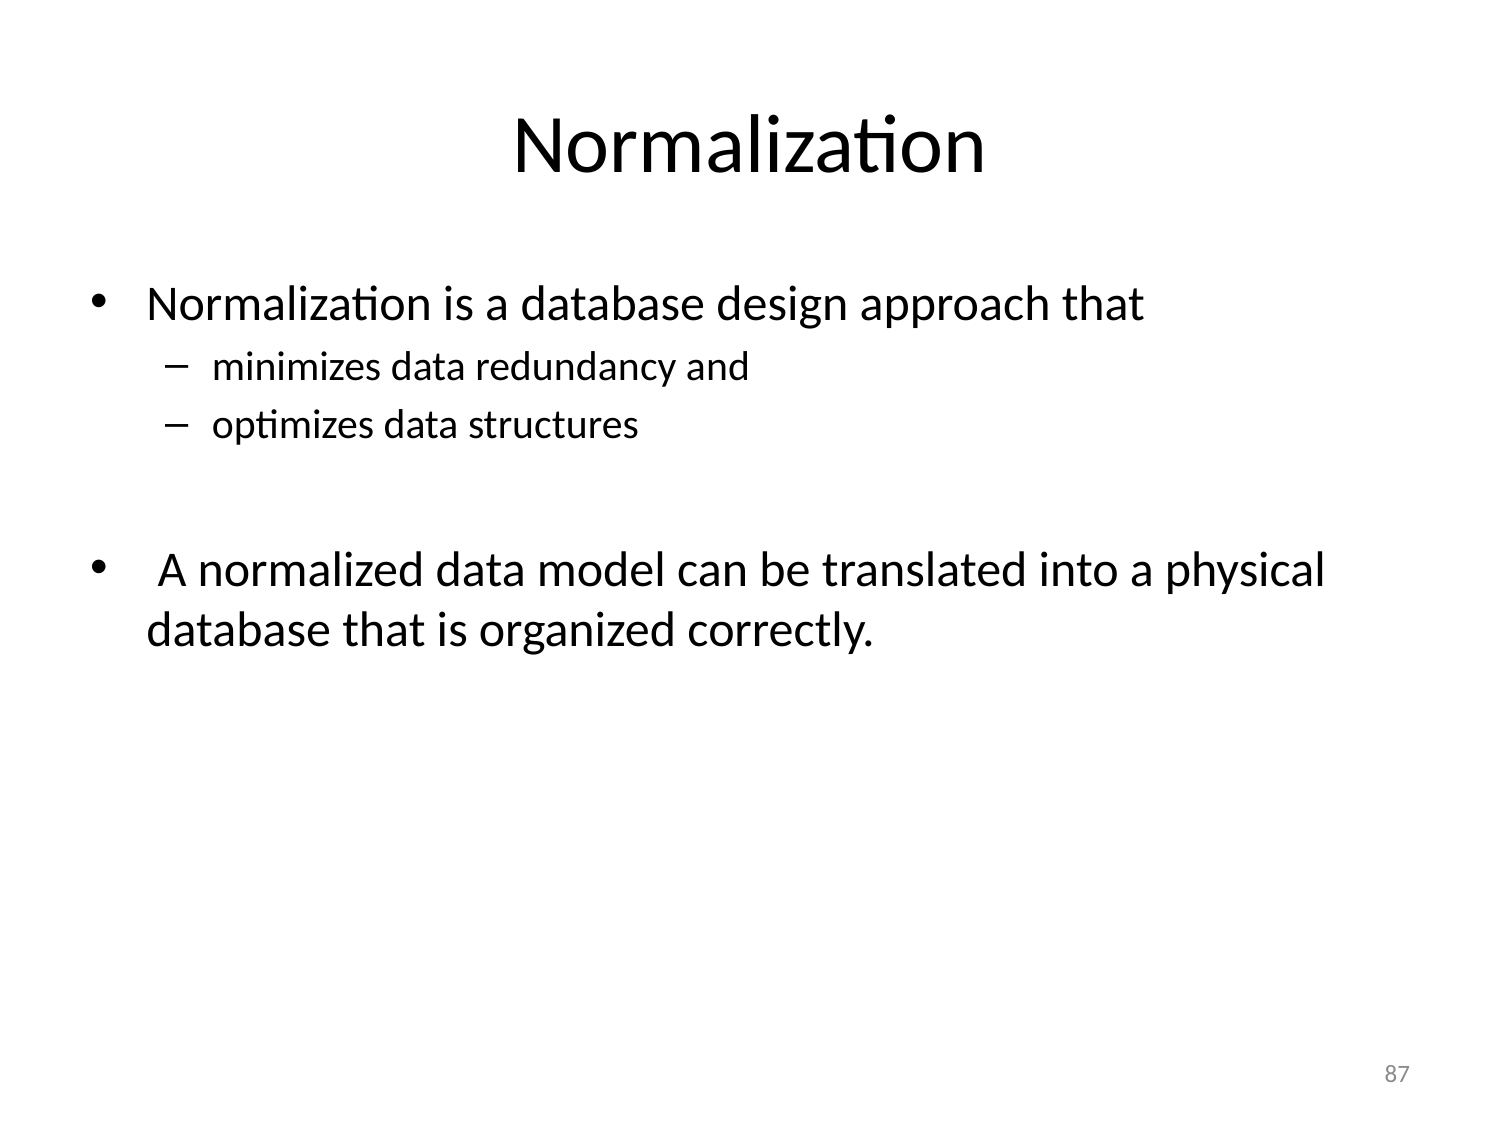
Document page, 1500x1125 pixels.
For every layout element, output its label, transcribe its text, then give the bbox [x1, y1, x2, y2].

title Normalization [75, 45, 1425, 233]
slide_number 87 [1074, 1042, 1425, 1103]
list Normalization is a database design approach that minimizes data redundancy and optimizes data structures A normalized data model can be translated into a physical database that is organized correctly. [75, 262, 1425, 1005]
